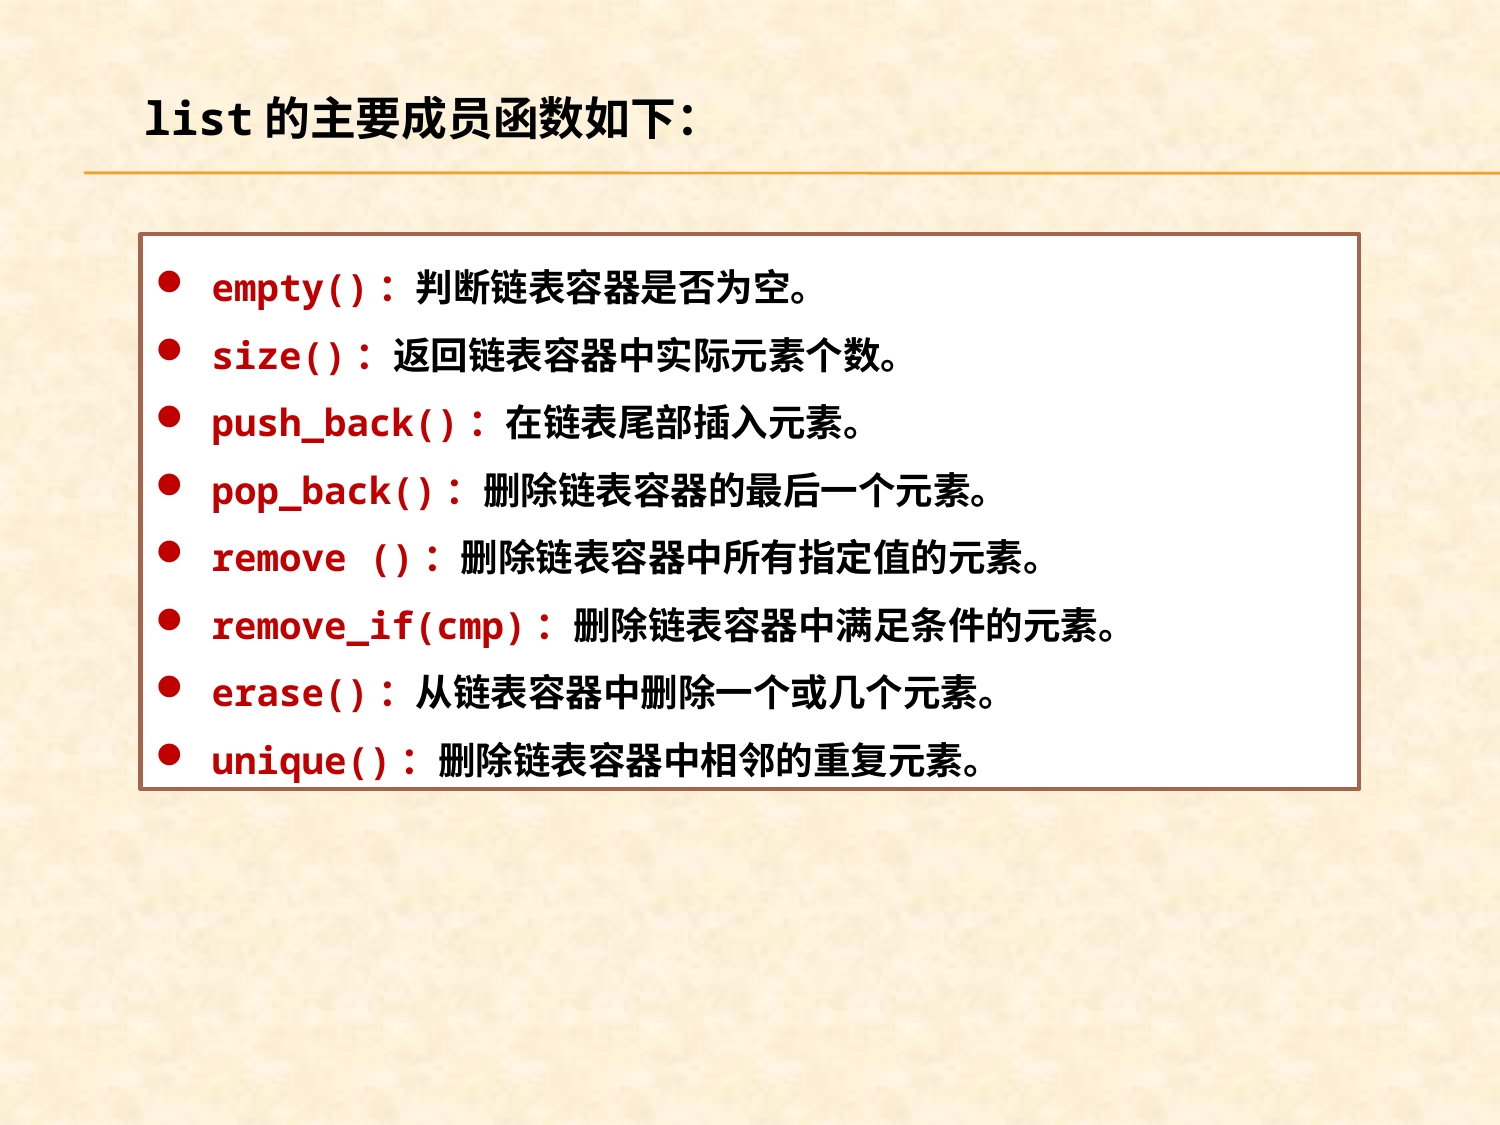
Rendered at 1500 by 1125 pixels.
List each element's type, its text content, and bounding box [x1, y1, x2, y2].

text_box list的主要成员函数如下： [128, 82, 868, 152]
text_box empty()：判断链表容器是否为空。 size()：返回链表容器中实际元素个数。 push_back()：在链表尾部插入元素。 pop_back()：删除链表容器的最后一个元素。 remove ()：删除链表容器中所有指定值的元素。 remove_if(cmp)：删除链表容器中满足条件的元素。 erase()：从链表容器中删除一个或几个元素。 unique()：删除链表容器中相邻的重复元素。 [138, 232, 1361, 791]
picture [0, 0, 1500, 1125]
